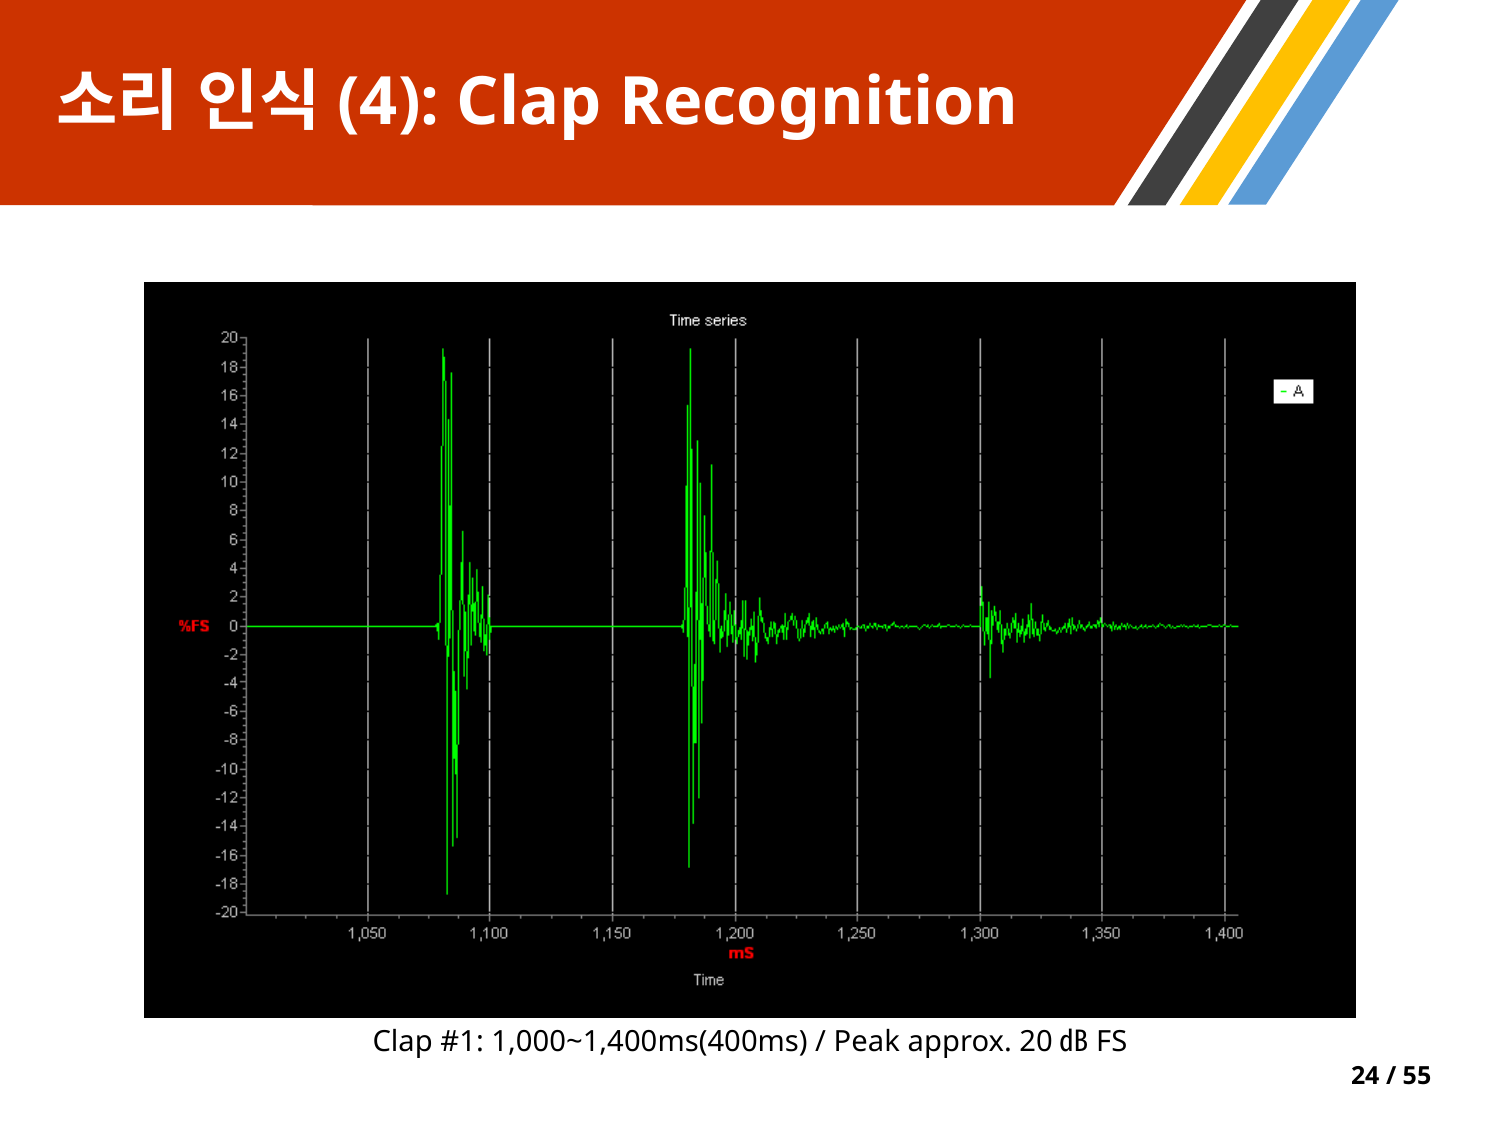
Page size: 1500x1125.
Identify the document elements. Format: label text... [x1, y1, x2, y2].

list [144, 282, 1356, 1018]
title 소리 인식(4): Clap Recognition [41, 38, 1336, 168]
text_box Clap #1: 1,000~1,400ms(400ms) / Peak approx. 20㏈FS [144, 1018, 1356, 1065]
